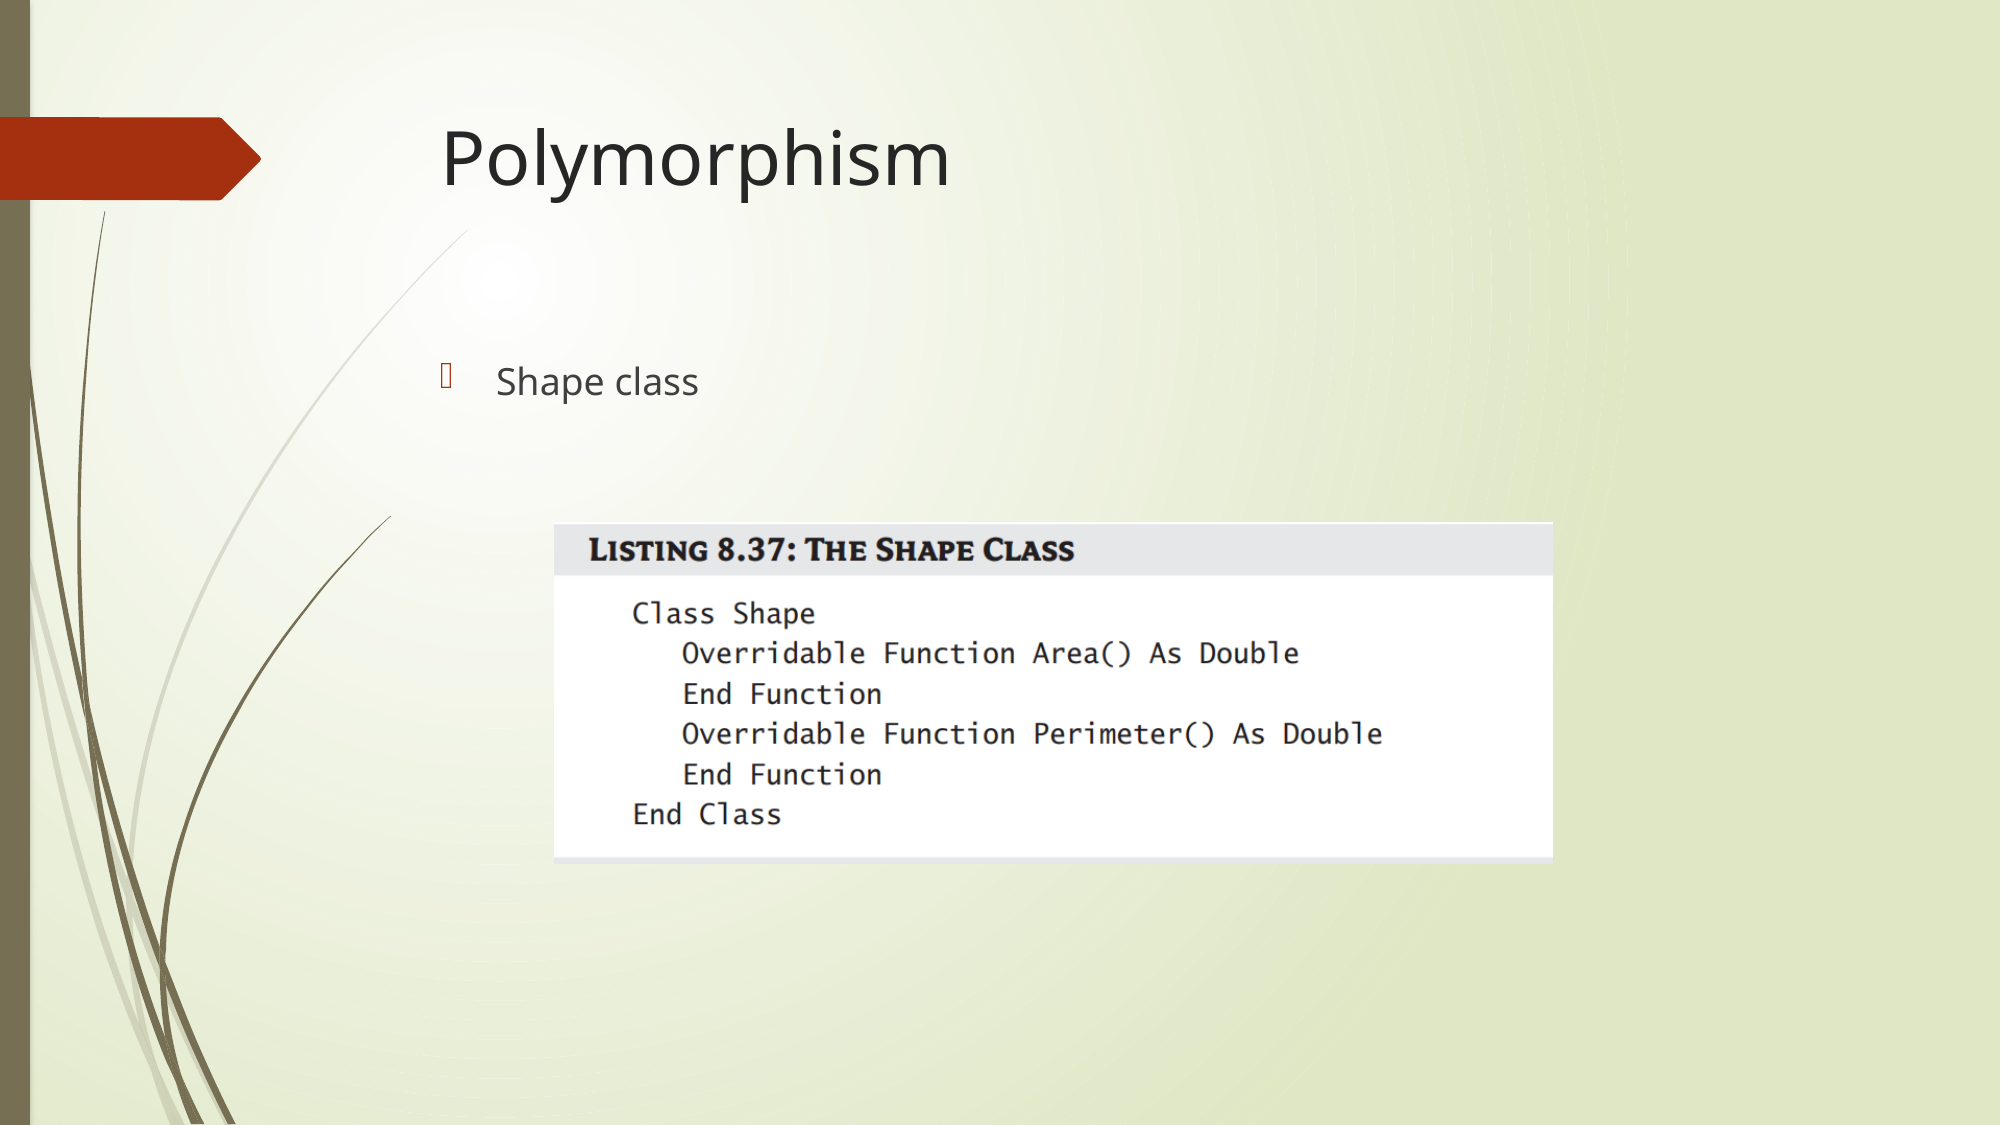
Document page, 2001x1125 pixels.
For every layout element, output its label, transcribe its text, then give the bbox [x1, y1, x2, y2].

title Polymorphism [425, 102, 1888, 313]
picture [554, 522, 1553, 864]
list Shape class [424, 350, 1888, 970]
